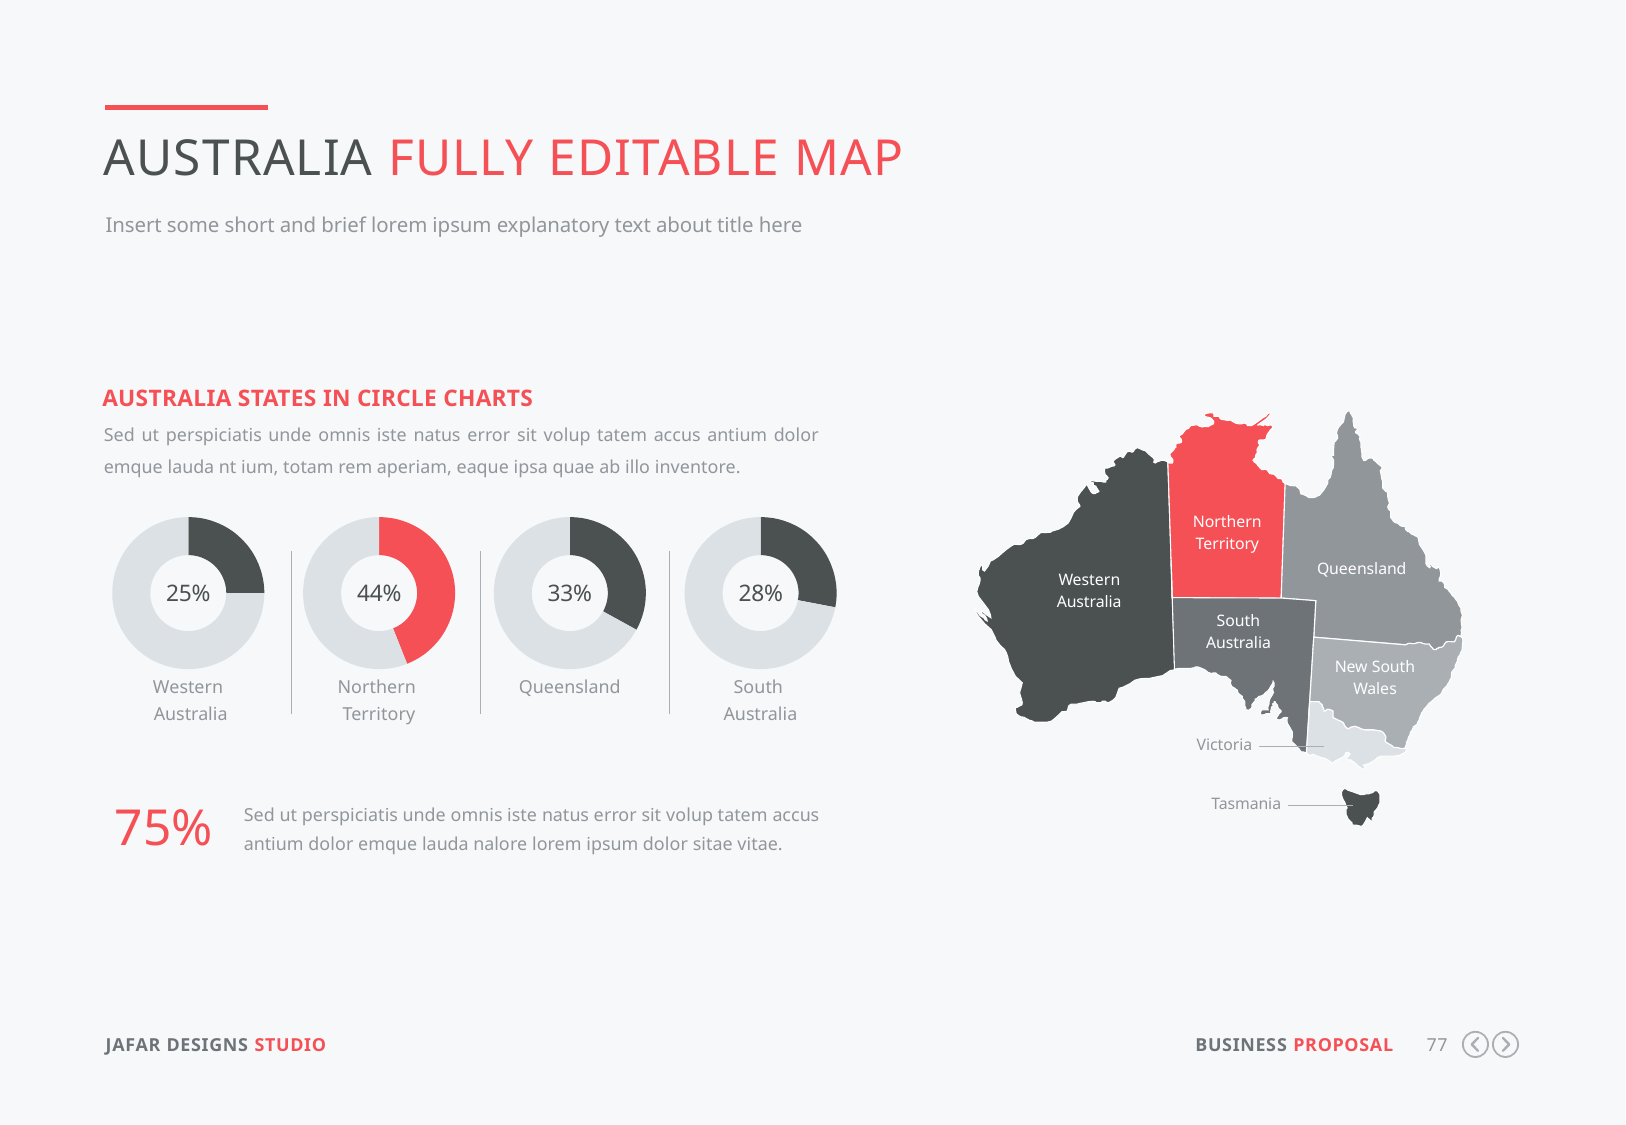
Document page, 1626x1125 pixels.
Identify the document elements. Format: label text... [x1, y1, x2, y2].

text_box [674, 513, 847, 725]
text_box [292, 513, 466, 725]
text_box Australia states in circle charts [102, 376, 821, 411]
list Australia fully editable map [103, 125, 1518, 187]
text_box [102, 513, 275, 725]
text_box Sed ut perspiciatis unde omnis iste natus error sit volup tatem accus antium dolor emque lauda nt ium, totam rem aperiam, eaque ipsa quae ab illo inventore. [103, 413, 821, 477]
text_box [483, 513, 656, 698]
list Insert some short and brief lorem ipsum explanatory text about title here [105, 209, 1519, 241]
text_box Sed ut perspiciatis unde omnis iste natus error sit volup tatem accus antium dolor emque lauda nalore lorem ipsum dolor sitae vitae. [243, 795, 821, 855]
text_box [975, 410, 1463, 826]
text_box 75% [91, 796, 237, 856]
